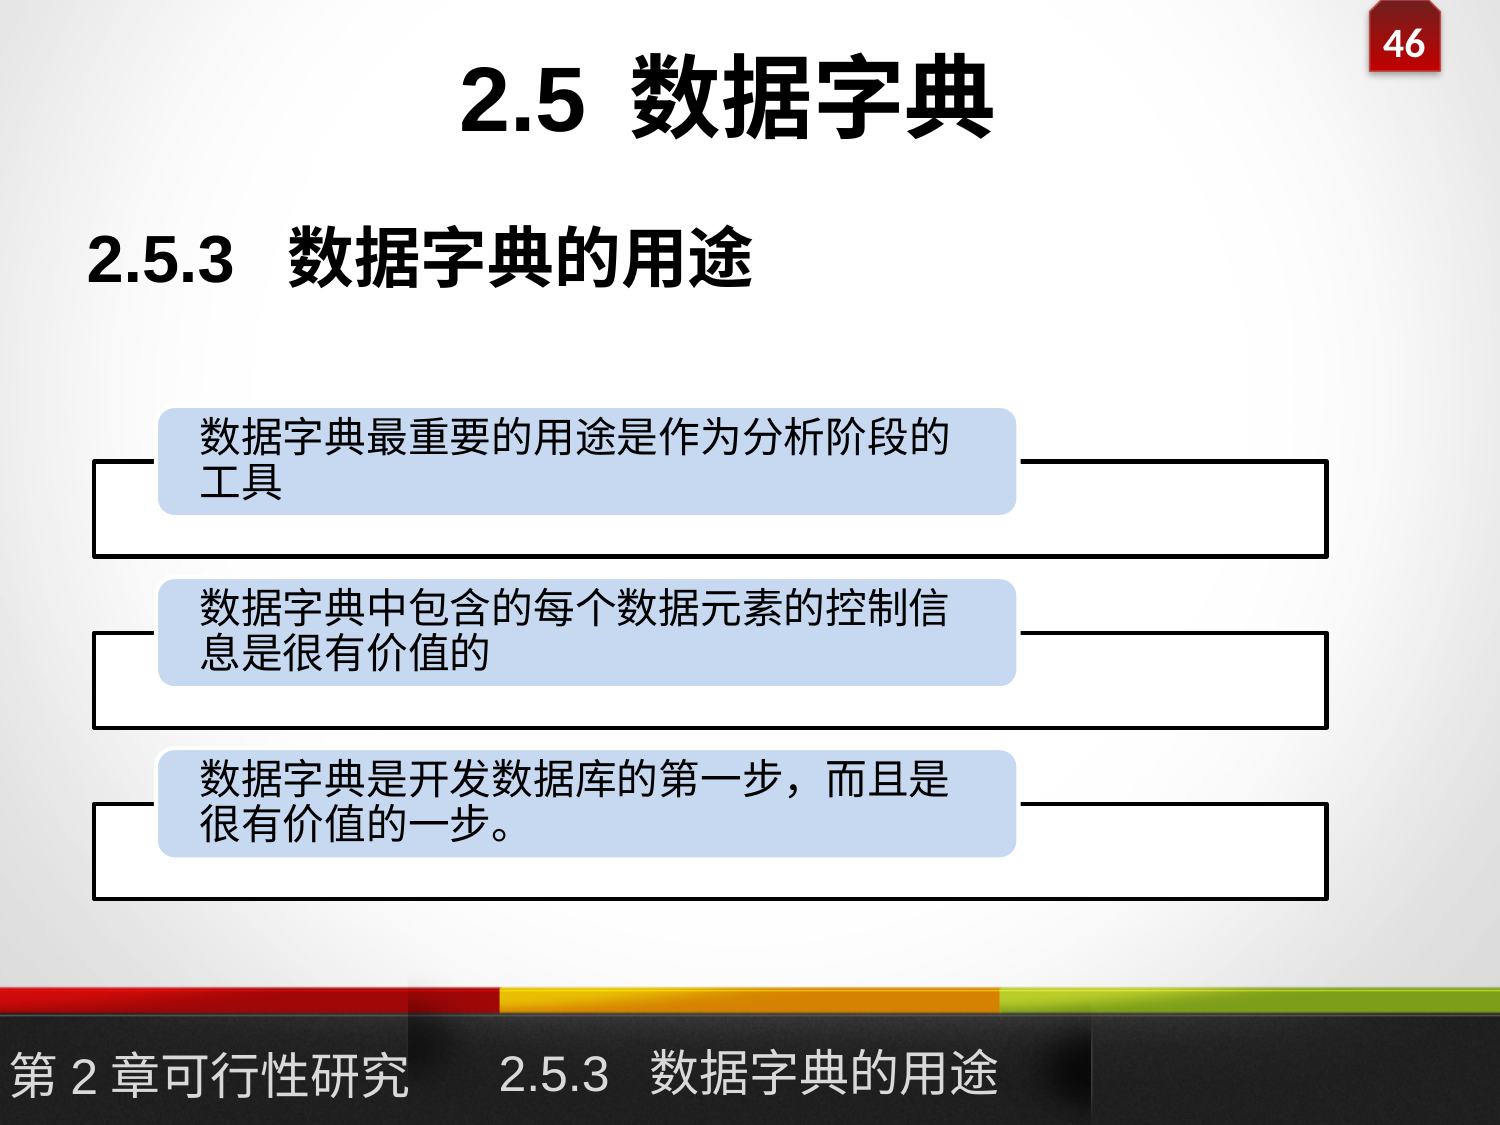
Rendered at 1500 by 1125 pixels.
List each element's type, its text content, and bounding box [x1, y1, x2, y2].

title 2.5 数据字典 [53, 1, 1404, 189]
text_box 2.5.3 数据字典的用途 [454, 1032, 1044, 1111]
text_box 2.5.3 数据字典的用途 [70, 207, 835, 306]
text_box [93, 396, 1327, 908]
text_box 第2章可行性研究 [0, 1035, 437, 1114]
picture [0, 0, 1500, 1125]
